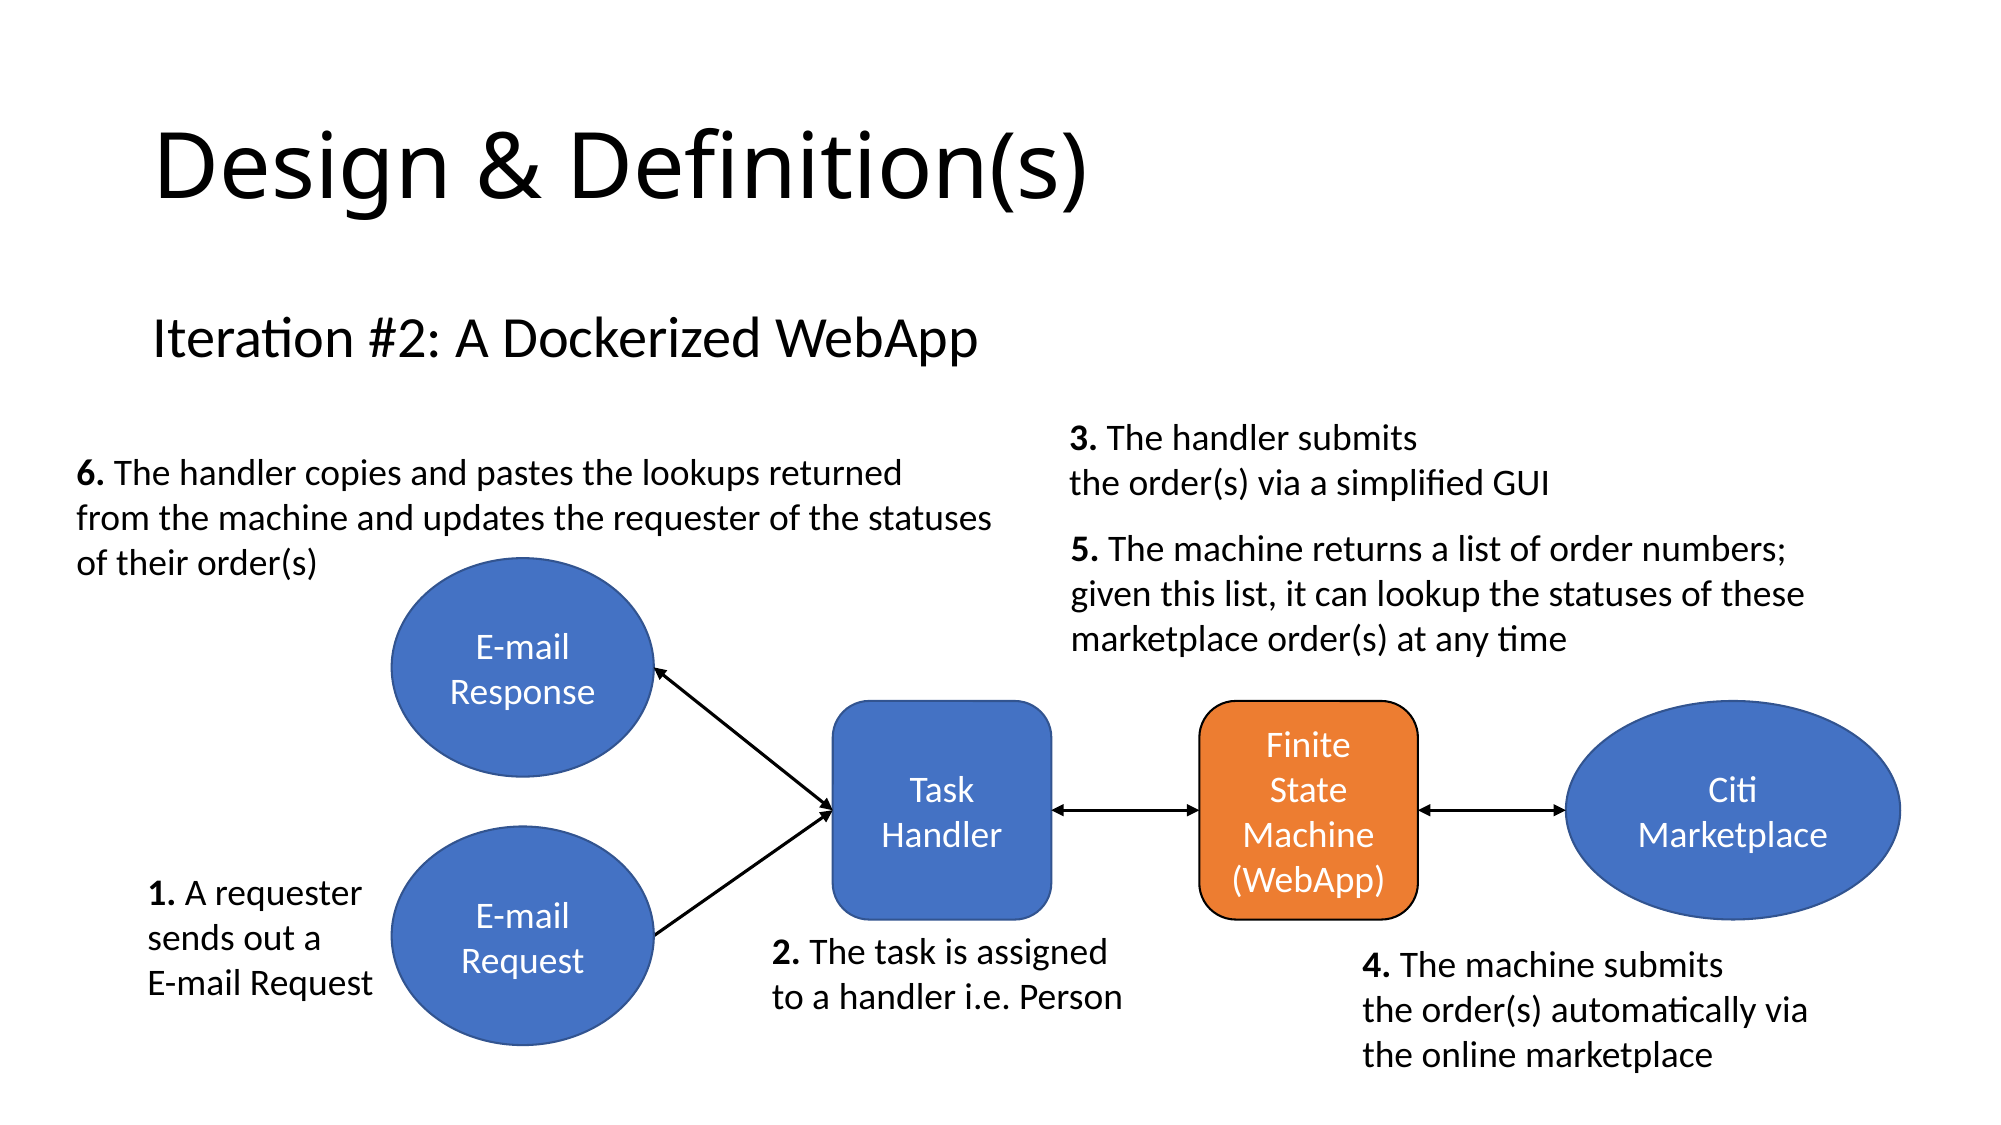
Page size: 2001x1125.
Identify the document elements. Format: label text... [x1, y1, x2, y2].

list Iteration #2: A Dockerized WebApp [137, 299, 1863, 384]
title Design & Definition(s) [137, 59, 1863, 278]
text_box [56, 405, 1901, 1084]
